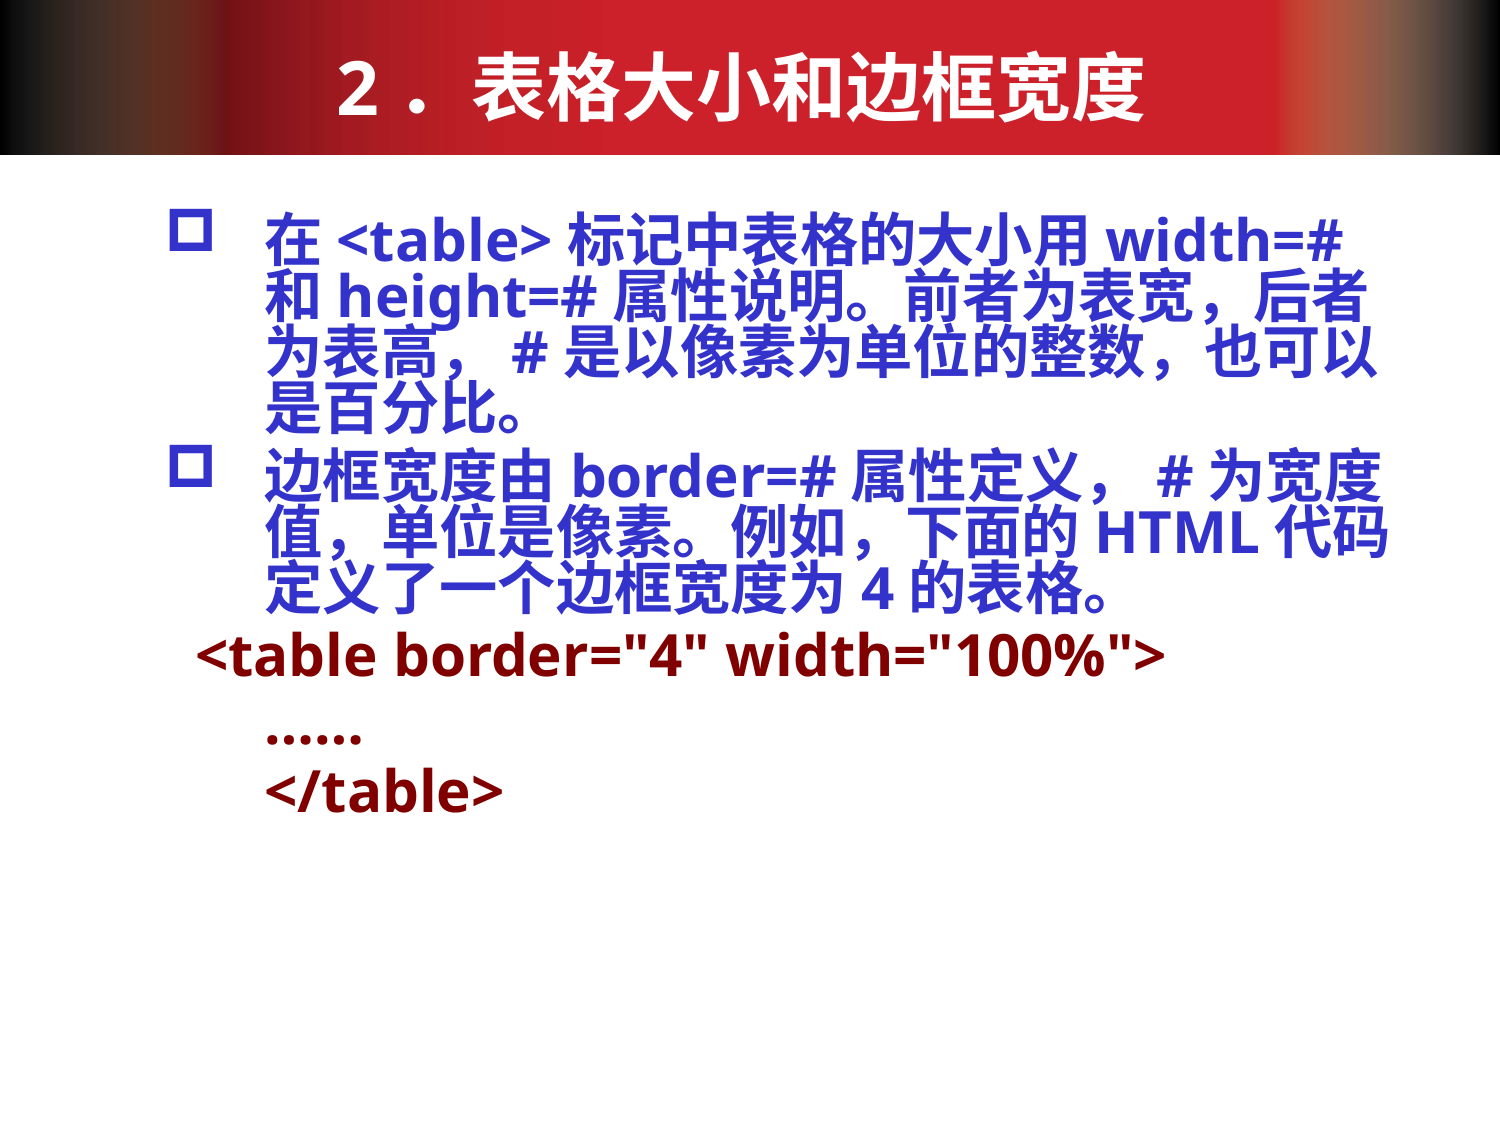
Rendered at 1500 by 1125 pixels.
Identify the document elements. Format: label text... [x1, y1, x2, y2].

list 在<table>标记中表格的大小用width=#和height=#属性说明。前者为表宽，后者为表高，#是以像素为单位的整数，也可以是百分比。 边框宽度由border=#属性定义，#为宽度值，单位是像素。例如，下面的HTML代码定义了一个边框宽度为4的表格。 <table border="4" width="100%"> …… </table> [149, 209, 1412, 964]
title 2．表格大小和边框宽度 [62, 21, 1438, 150]
picture [0, 0, 1500, 155]
